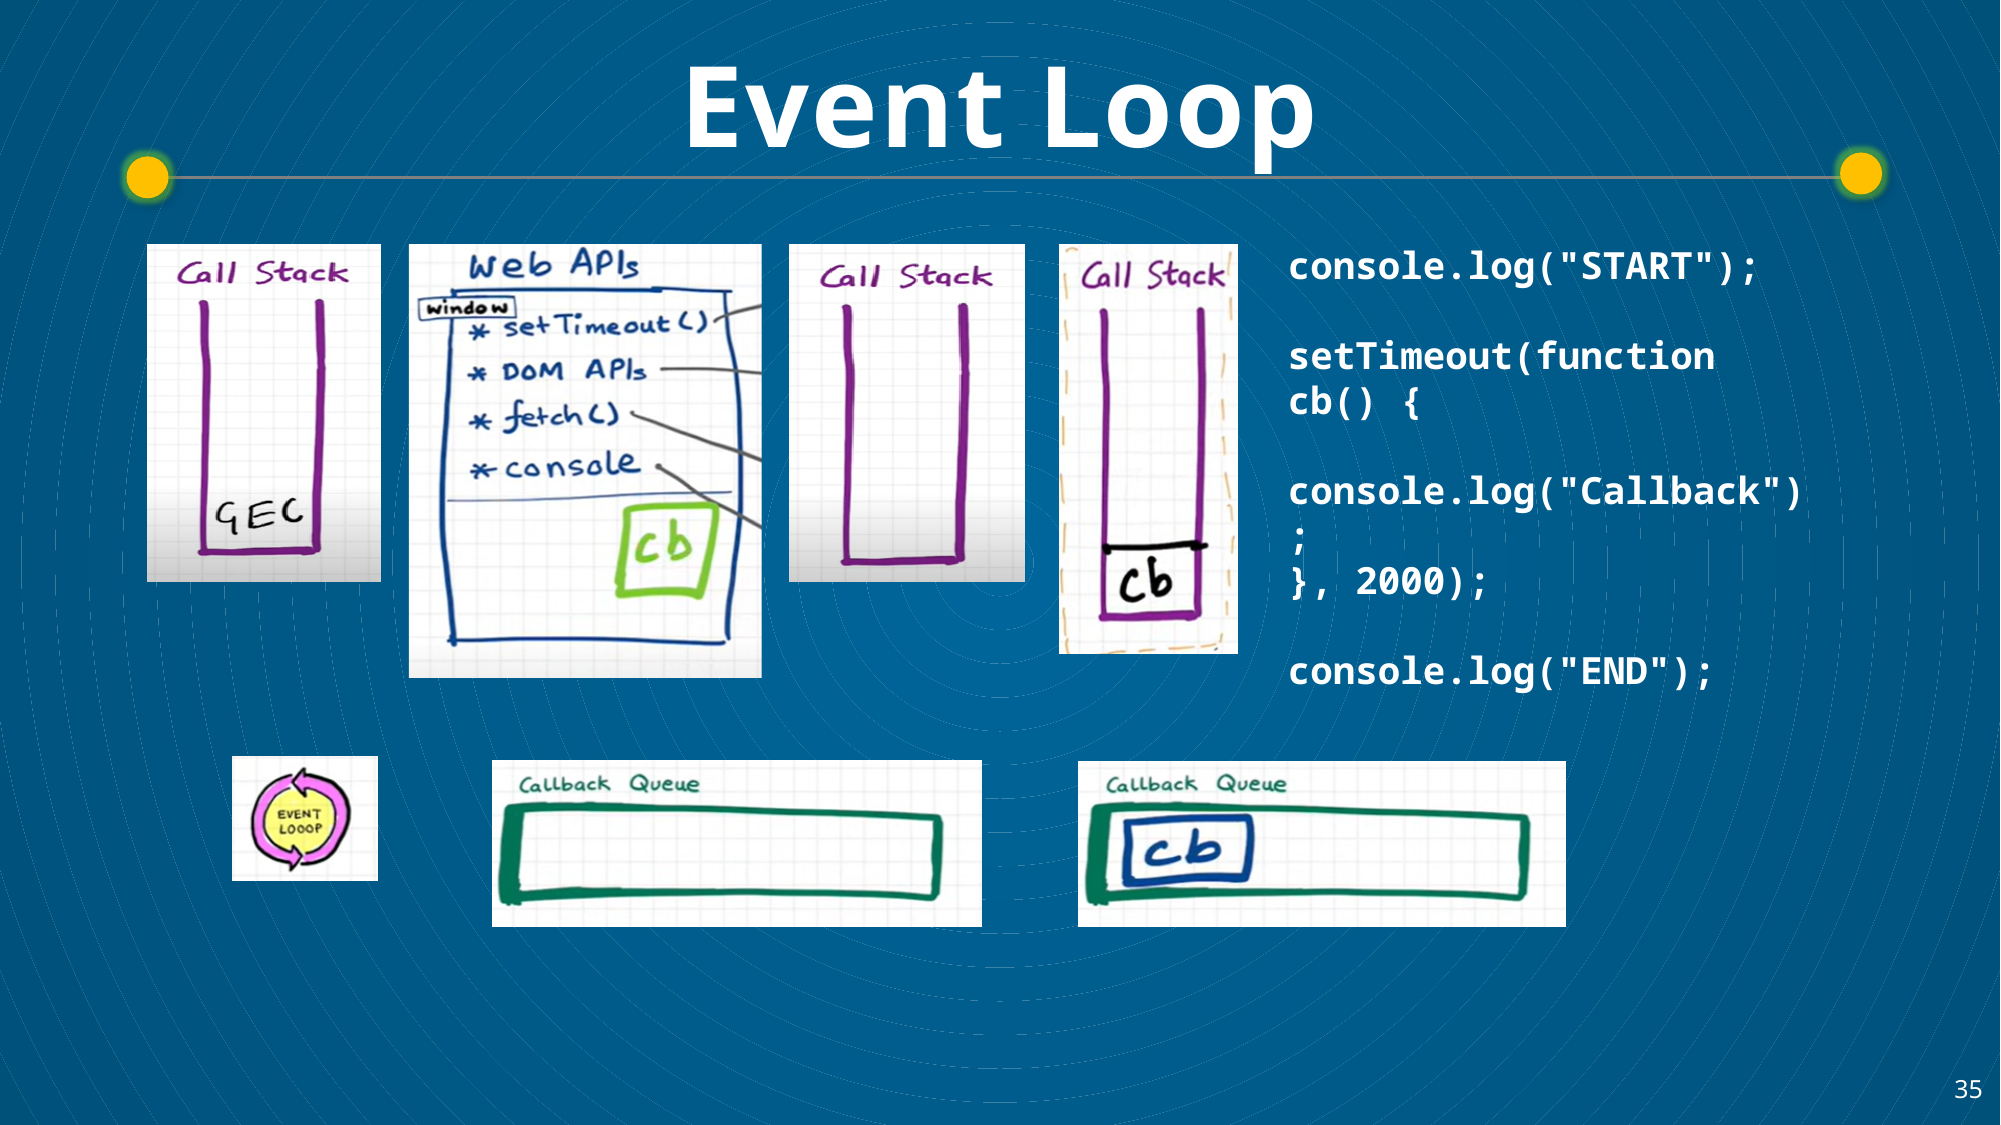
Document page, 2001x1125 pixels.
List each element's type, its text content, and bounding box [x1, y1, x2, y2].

picture [147, 245, 380, 581]
picture [1079, 762, 1565, 926]
picture [409, 245, 761, 677]
text_box console.log("START"); setTimeout(function cb() { console.log("Callback"); }, 2000); console.log("END"); [1273, 234, 1835, 700]
picture [233, 757, 377, 880]
slide_number 35 [1927, 1060, 1998, 1121]
title Event Loop [277, 42, 1723, 152]
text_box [126, 152, 1883, 199]
picture [1060, 245, 1237, 653]
picture [493, 761, 981, 927]
picture [790, 245, 1024, 581]
